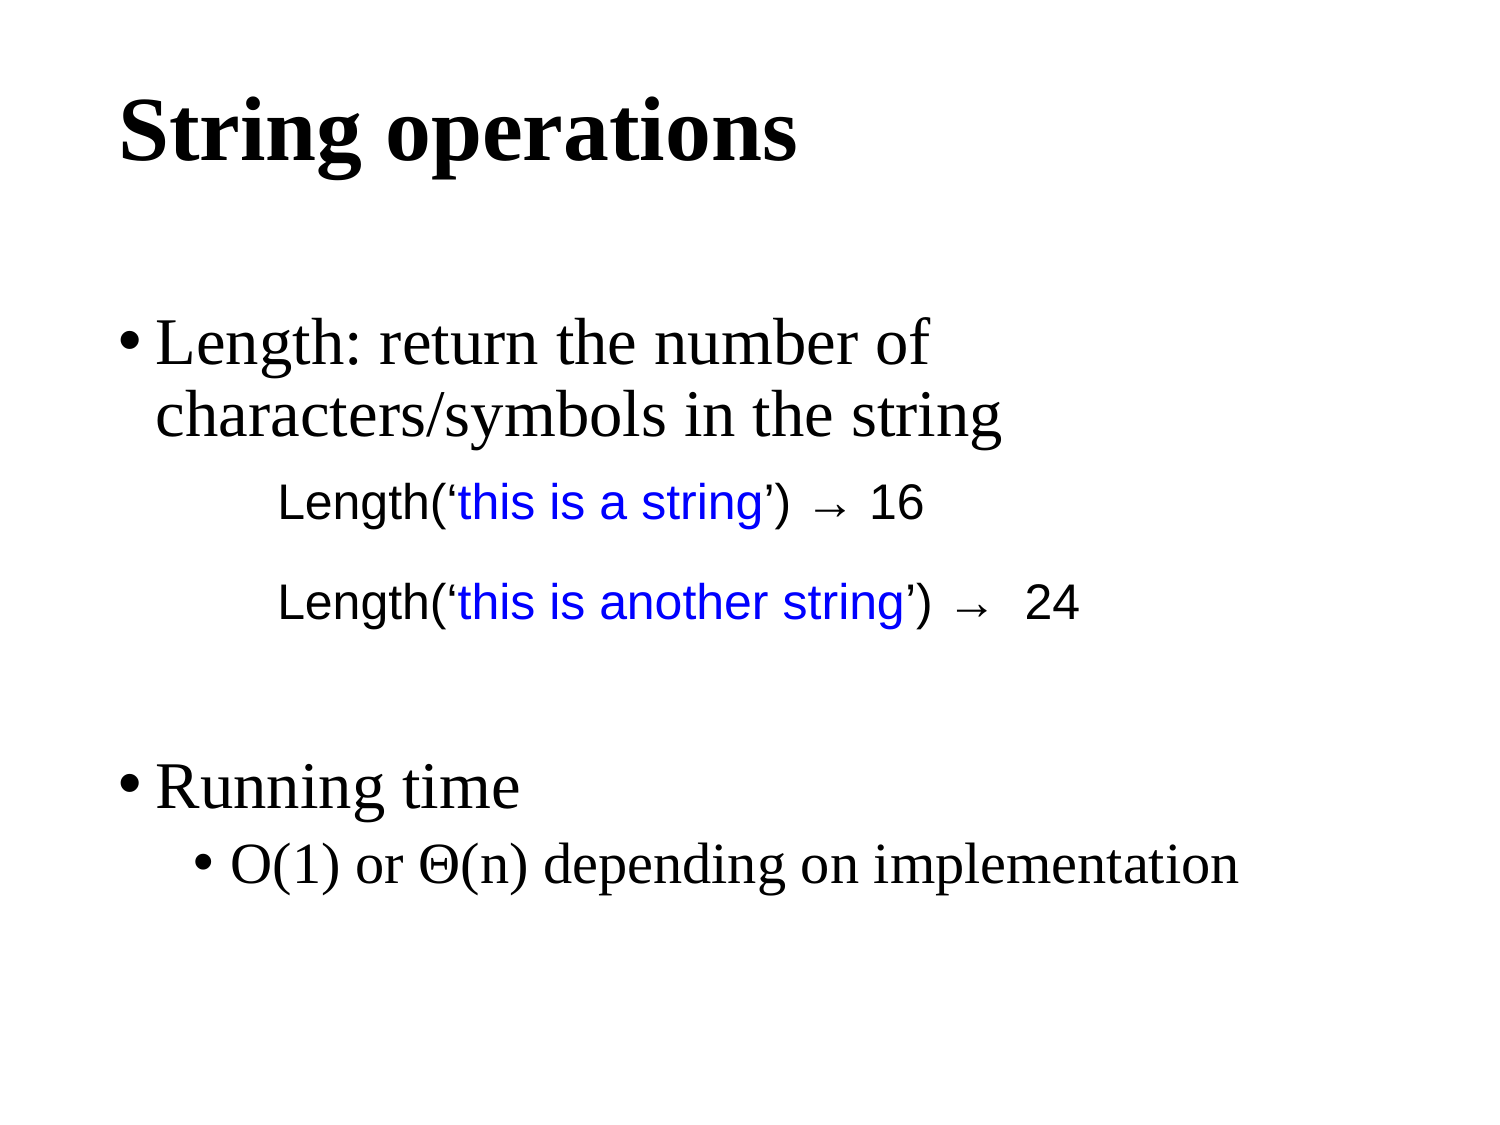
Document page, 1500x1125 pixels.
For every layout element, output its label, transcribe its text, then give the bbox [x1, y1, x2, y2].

text_box Length(‘this is a string’) → 16 [262, 462, 1125, 538]
list Length: return the number of characters/symbols in the string Running time O(1) or Θ(n) depending on implementation [103, 299, 1397, 1014]
text_box Length(‘this is another string’) → 24 [262, 562, 1300, 638]
title String operations [103, 22, 1397, 240]
